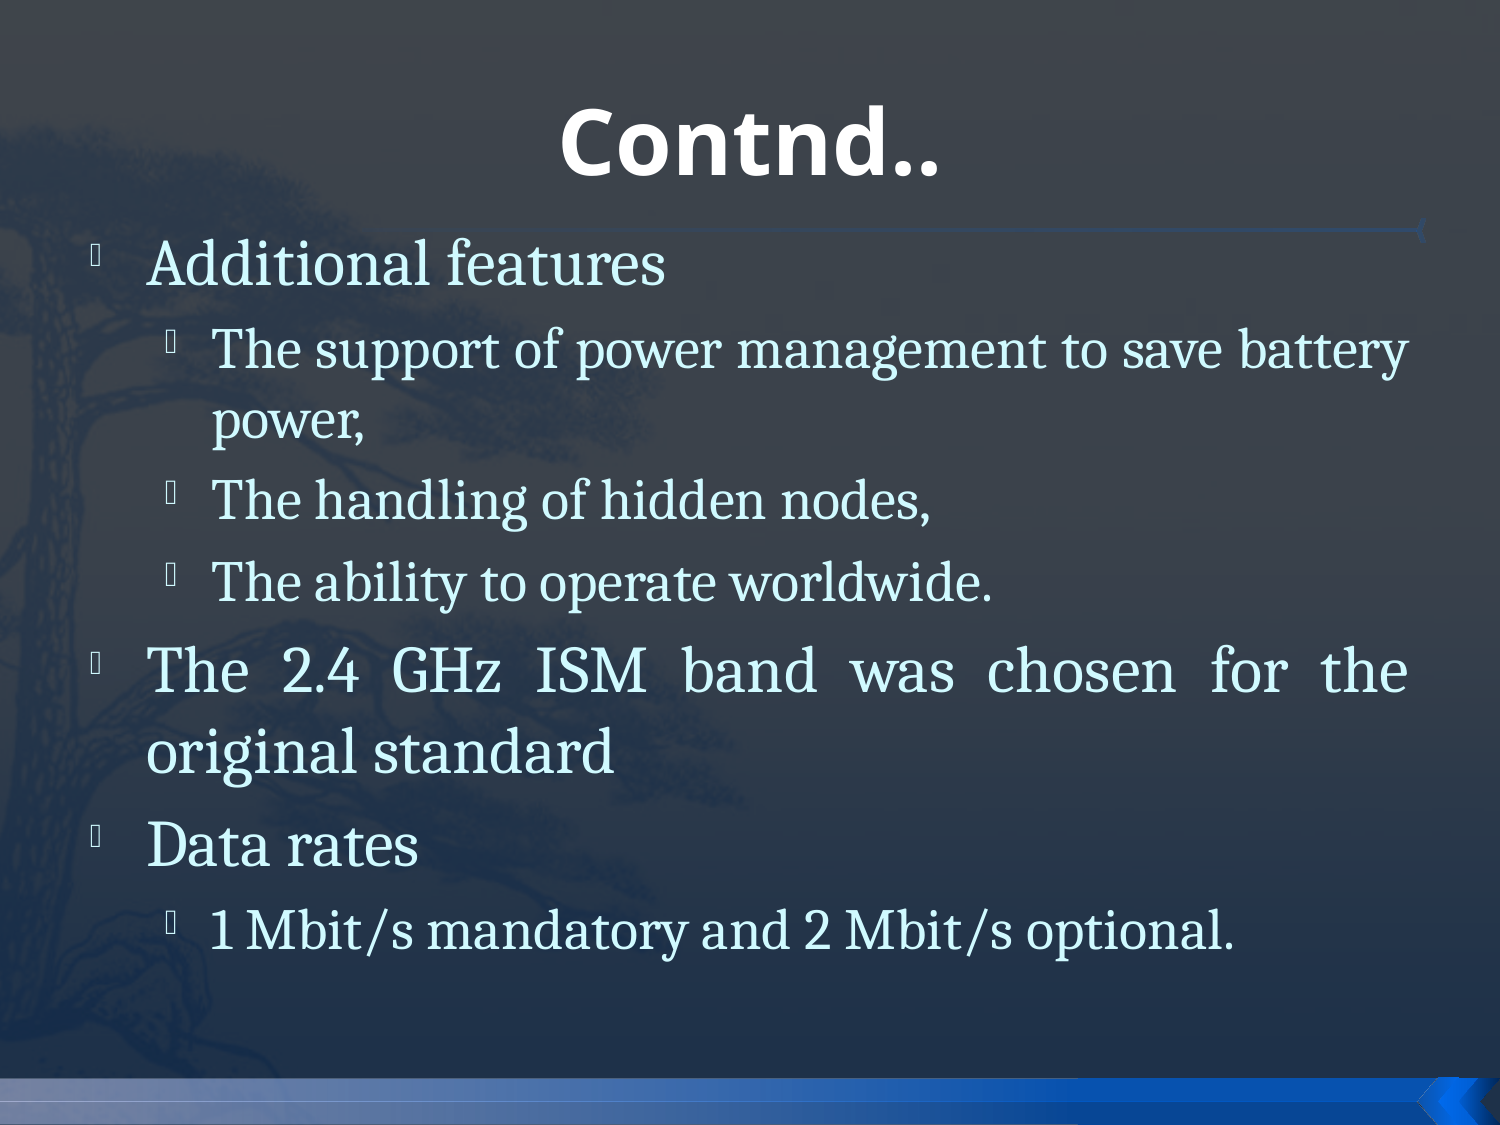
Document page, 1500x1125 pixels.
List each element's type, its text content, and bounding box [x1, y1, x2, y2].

list Additional features The support of power management to save battery power, The handling of hidden nodes, The ability to operate worldwide. The 2.4 GHz ISM band was chosen for the original standard Data rates 1 Mbit/s mandatory and 2 Mbit/s optional. [75, 210, 1425, 1020]
title Contnd.. [75, 45, 1425, 210]
